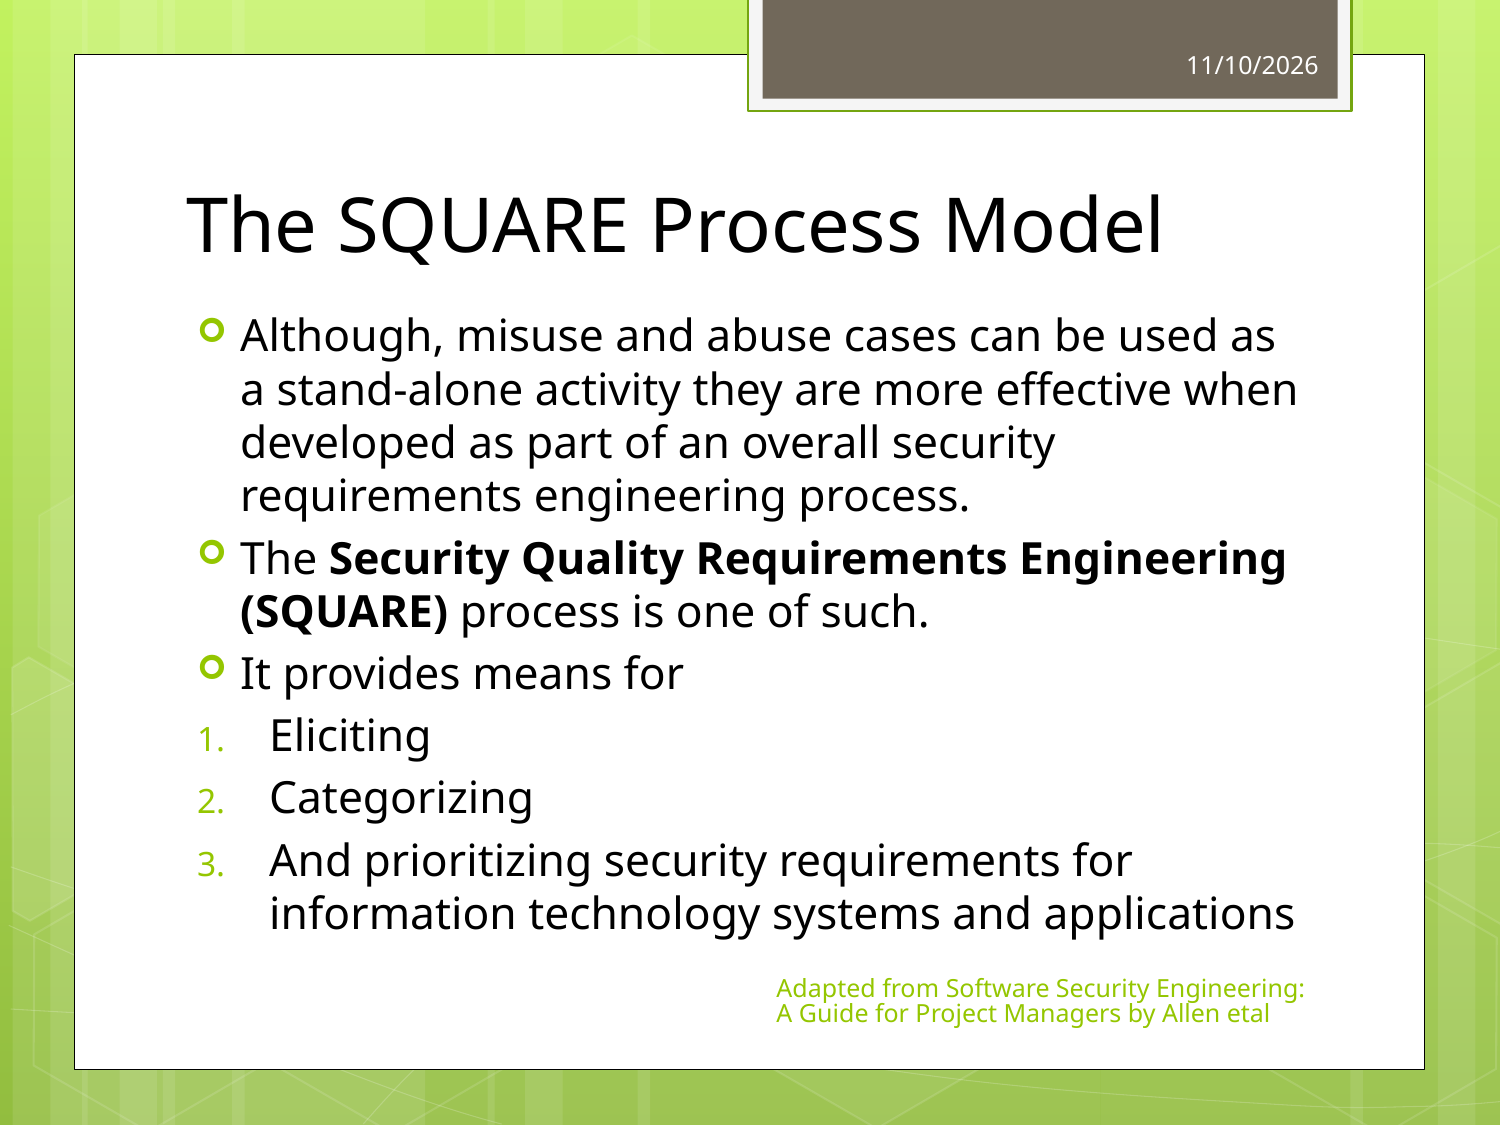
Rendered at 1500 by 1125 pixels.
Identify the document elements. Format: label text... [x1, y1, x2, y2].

footer Adapted from Software Security Engineering: A Guide for Project Managers by Allen etal [761, 960, 1336, 1020]
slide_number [983, 36, 1334, 97]
list Although, misuse and abuse cases can be used as a stand-alone activity they are more effective when developed as part of an overall security requirements engineering process. The Security Quality Requirements Engineering (SQUARE) process is one of such. It provides means for Eliciting Categorizing And prioritizing security requirements for information technology systems and applications [171, 299, 1325, 957]
title The SQUARE Process Model [171, 168, 1324, 275]
